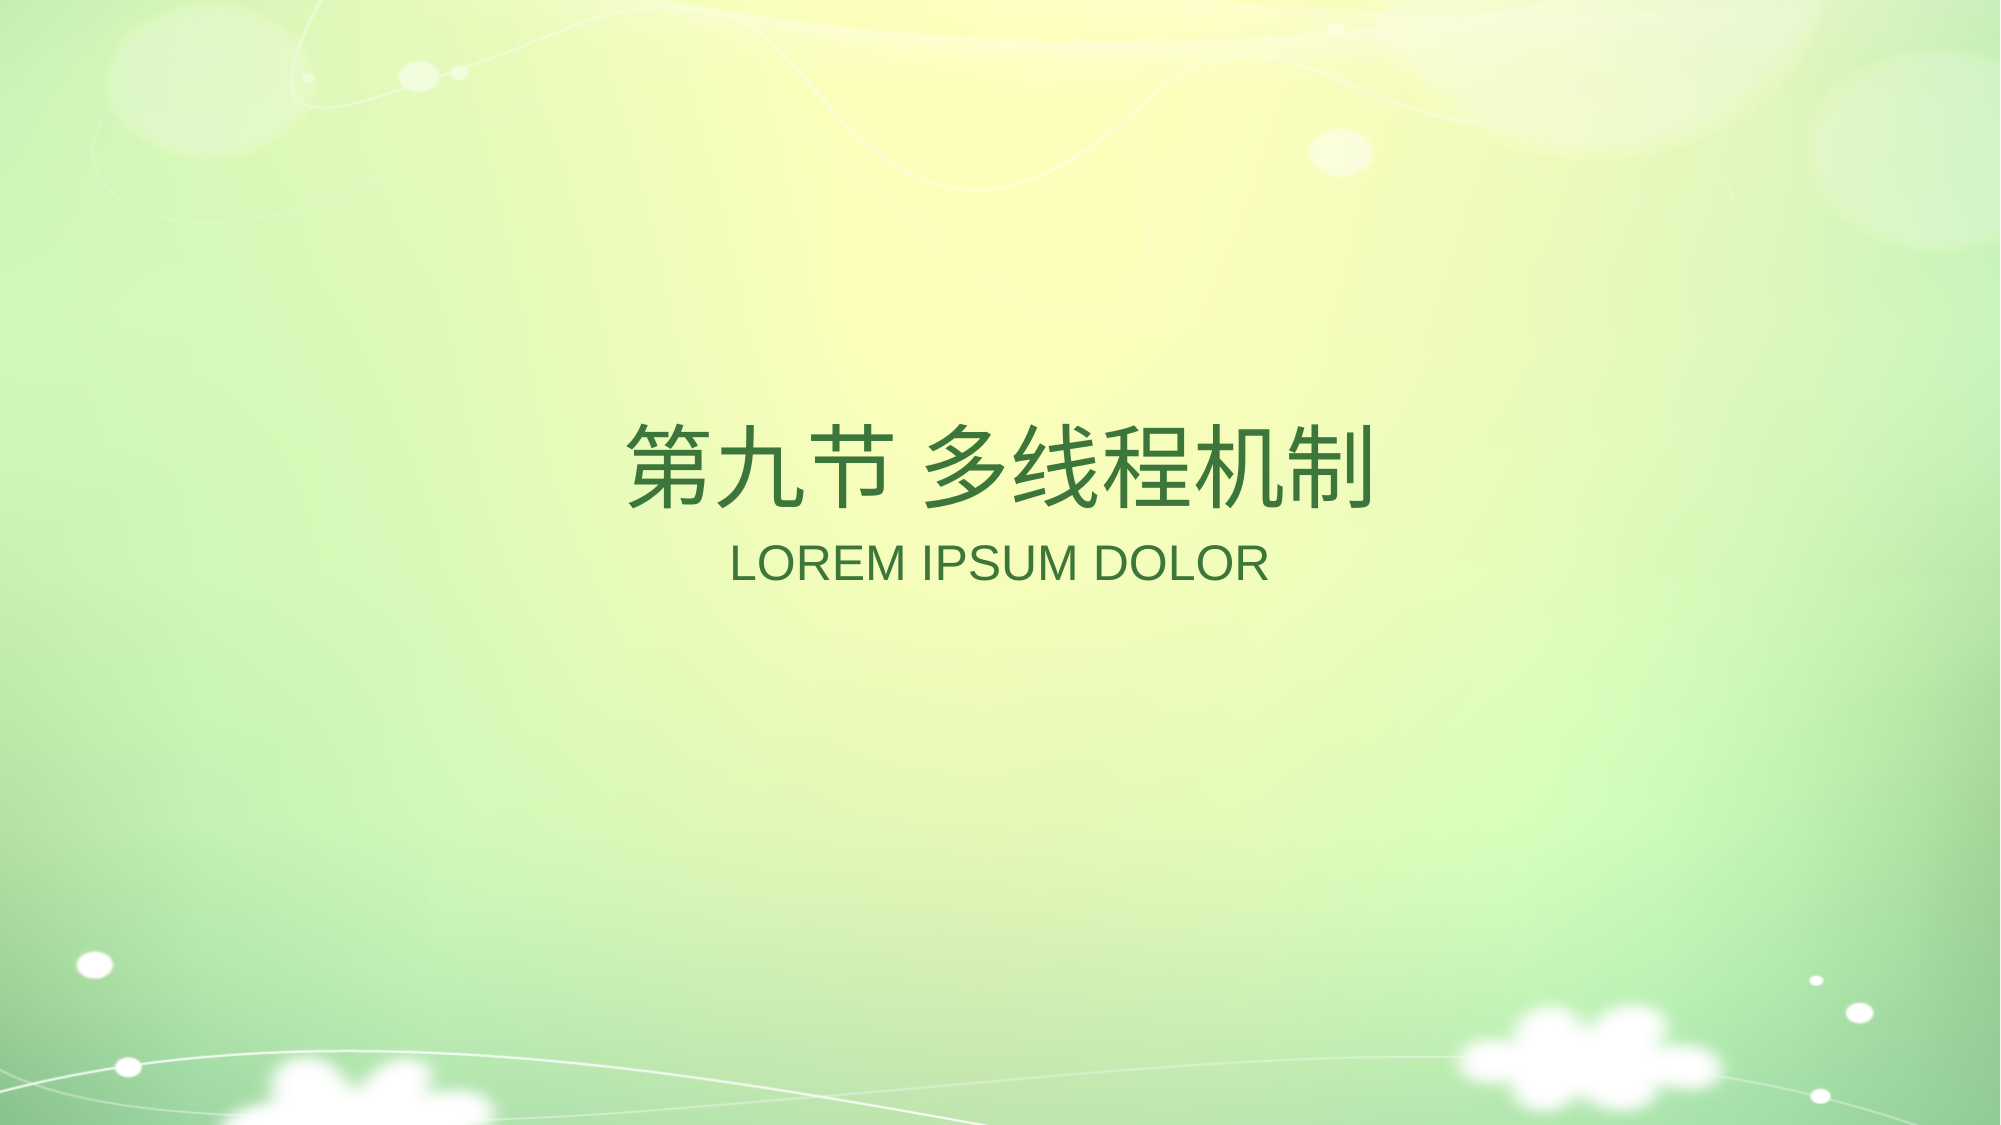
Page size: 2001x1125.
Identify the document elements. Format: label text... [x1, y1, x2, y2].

text_box 第九节 多线程机制 [275, 314, 1725, 530]
picture [0, 0, 2001, 1125]
text_box LOREM IPSUM DOLOR [275, 530, 1725, 636]
